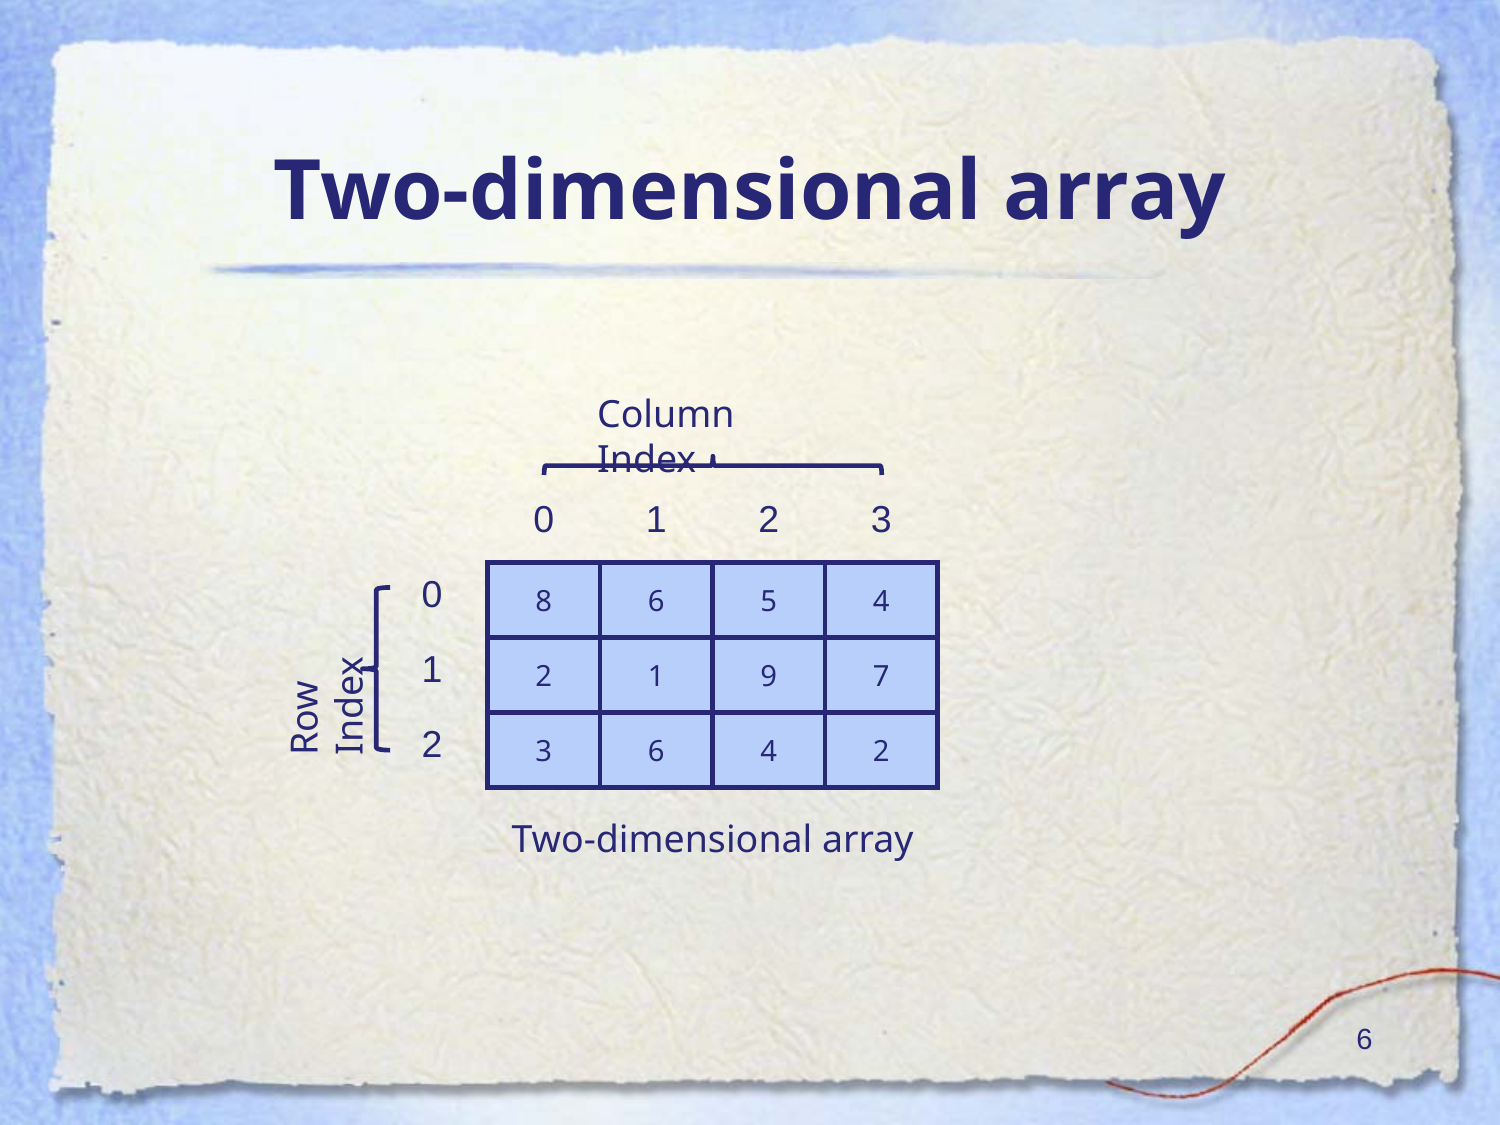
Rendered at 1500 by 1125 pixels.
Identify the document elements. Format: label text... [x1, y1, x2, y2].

text_box 4 [712, 712, 825, 788]
text_box Row Index [272, 561, 334, 771]
text_box 4 [825, 563, 938, 637]
slide_number ‹#› [1074, 1012, 1388, 1088]
text_box 3 [825, 487, 938, 563]
text_box Column Index [581, 382, 844, 443]
text_box 2 [375, 712, 489, 788]
text_box 8 [489, 563, 600, 637]
text_box [362, 587, 391, 751]
text_box 3 [489, 712, 600, 788]
text_box 0 [375, 562, 489, 637]
text_box [544, 456, 882, 475]
title Two-dimensional array [112, 81, 1388, 244]
text_box 5 [712, 563, 825, 637]
text_box 0 [487, 487, 600, 563]
text_box 7 [825, 637, 938, 712]
text_box 2 [712, 487, 825, 563]
text_box 6 [600, 712, 712, 788]
text_box 1 [391, 637, 489, 712]
text_box Two-dimensional array [488, 807, 938, 868]
text_box 6 [600, 563, 712, 637]
picture [0, 0, 1500, 1125]
text_box 9 [712, 637, 825, 712]
text_box 2 [489, 637, 600, 712]
text_box 1 [600, 637, 712, 712]
text_box 1 [600, 487, 712, 563]
text_box 2 [825, 712, 938, 788]
